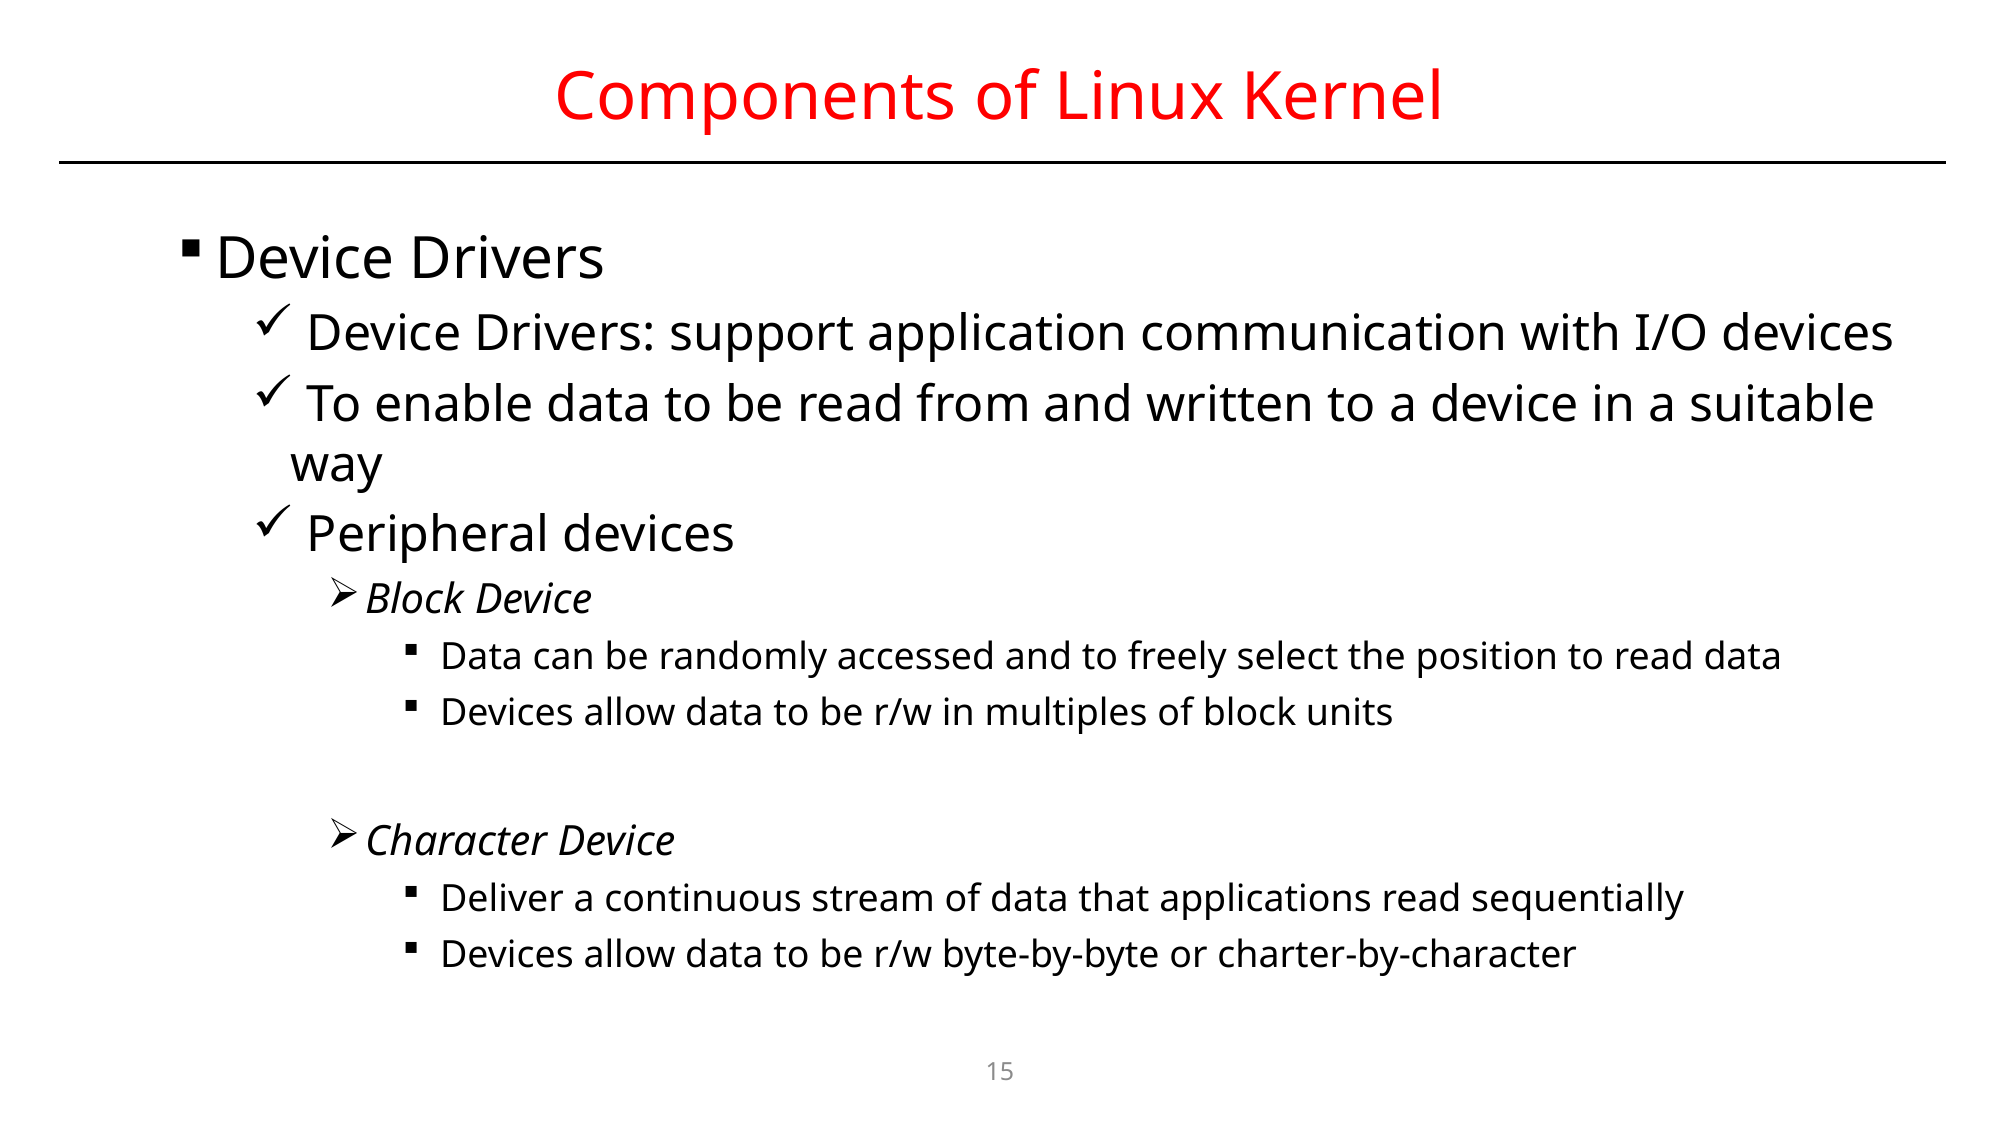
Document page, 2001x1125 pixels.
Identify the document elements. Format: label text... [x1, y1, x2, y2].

title Components of Linux Kernel [137, 42, 1863, 153]
slide_number 15 [774, 1042, 1225, 1103]
list [137, 188, 1863, 978]
text_box Device Drivers Device Drivers: support application communication with I/O devices To enable data to be read from and written to a device in a suitable way Peripheral devices Block Device Data can be randomly accessed and to freely select the position to read data Devices allow data to be r/w in multiples of block units Character Device Deliver a continuous stream of data that applications read sequentially Devices allow data to be r/w byte-by-byte or charter-by-character [162, 213, 1921, 1003]
